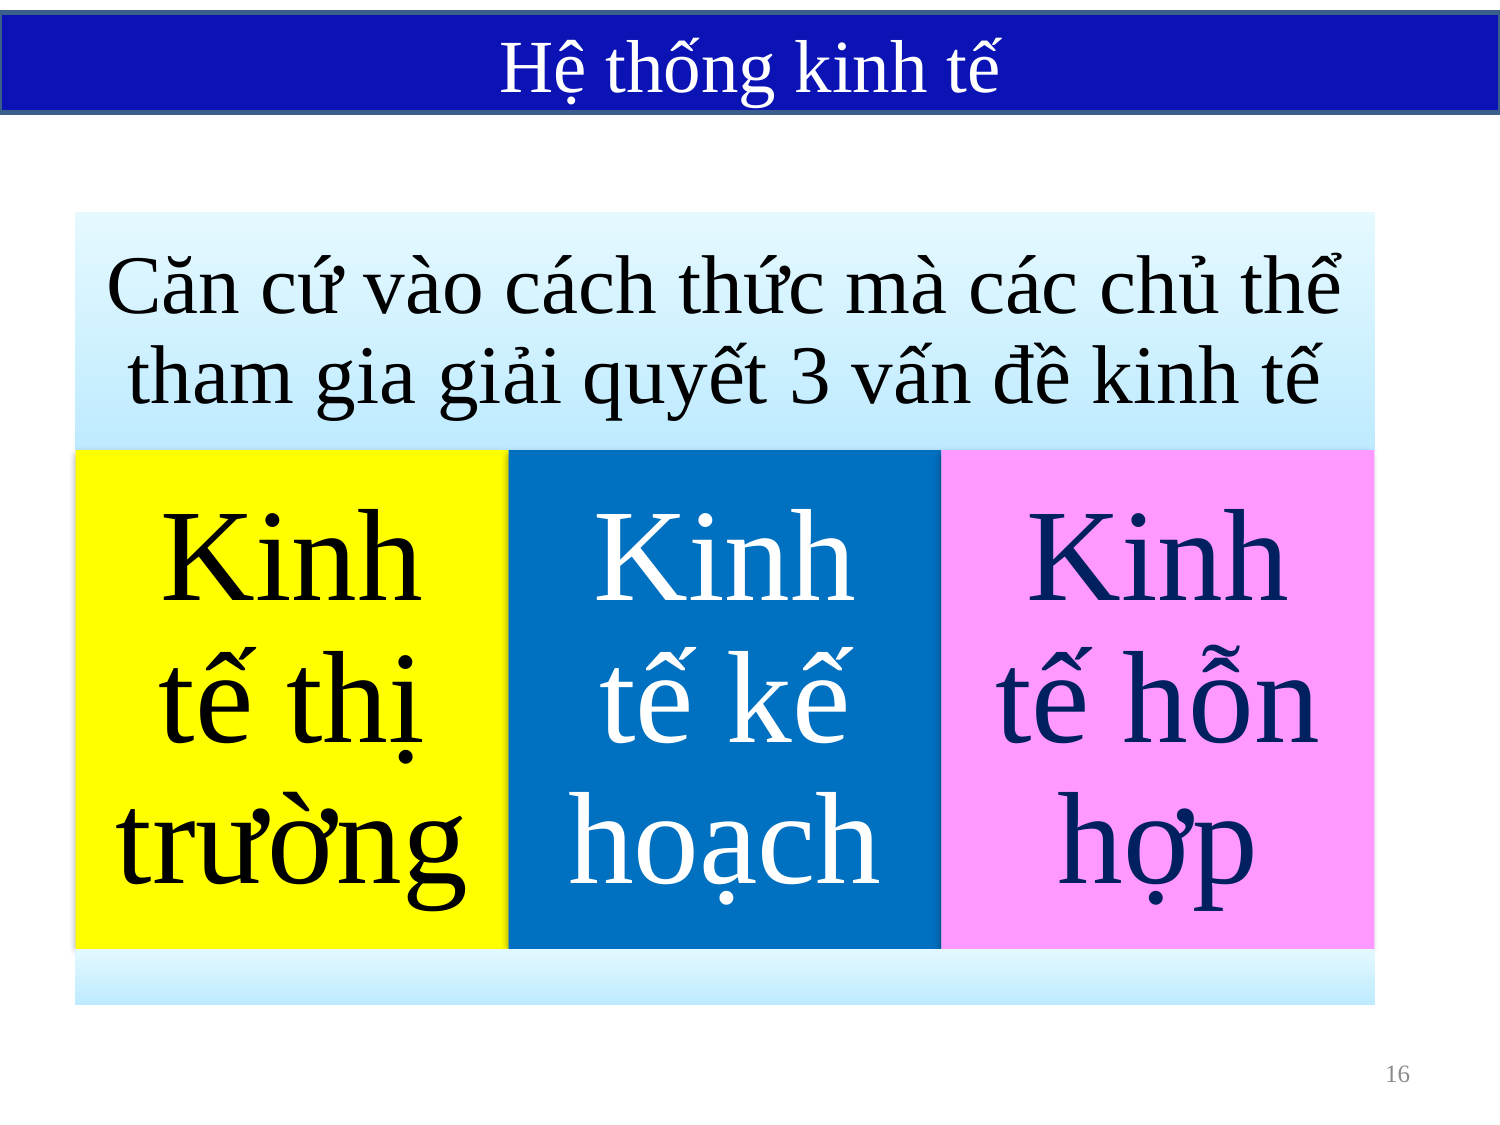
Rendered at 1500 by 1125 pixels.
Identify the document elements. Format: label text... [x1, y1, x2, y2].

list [74, 212, 1376, 1006]
text_box Hệ thống kinh tế [0, 10, 1500, 115]
slide_number 16 [1074, 1042, 1425, 1103]
